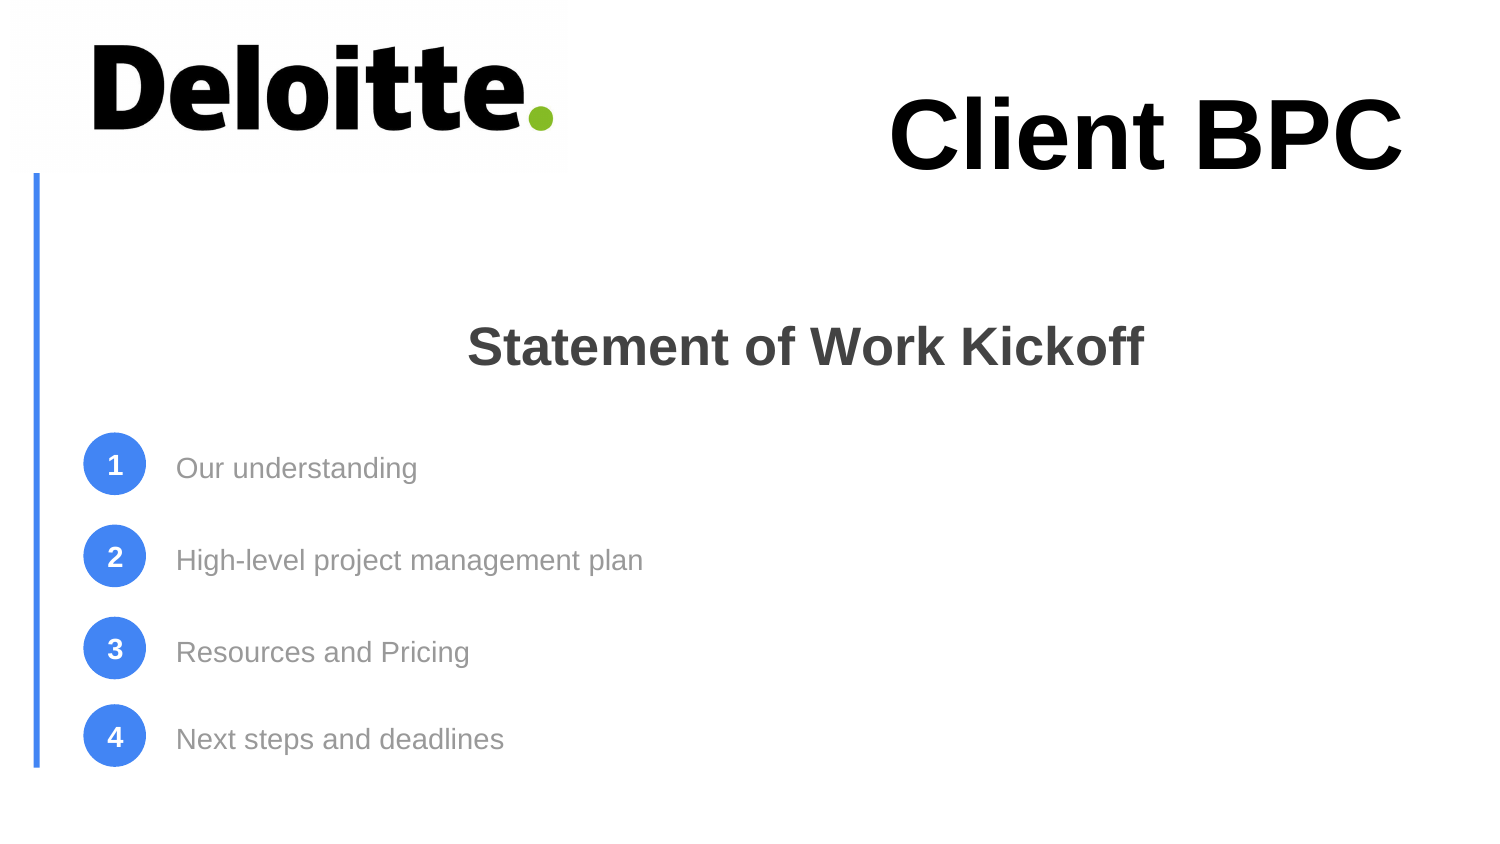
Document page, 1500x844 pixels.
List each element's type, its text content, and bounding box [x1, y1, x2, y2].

text_box [33, 182, 40, 768]
picture [10, 0, 568, 173]
text_box Statement of Work Kickoff [408, 307, 1219, 379]
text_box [83, 422, 889, 777]
text_box Client BPC [839, 7, 1489, 210]
